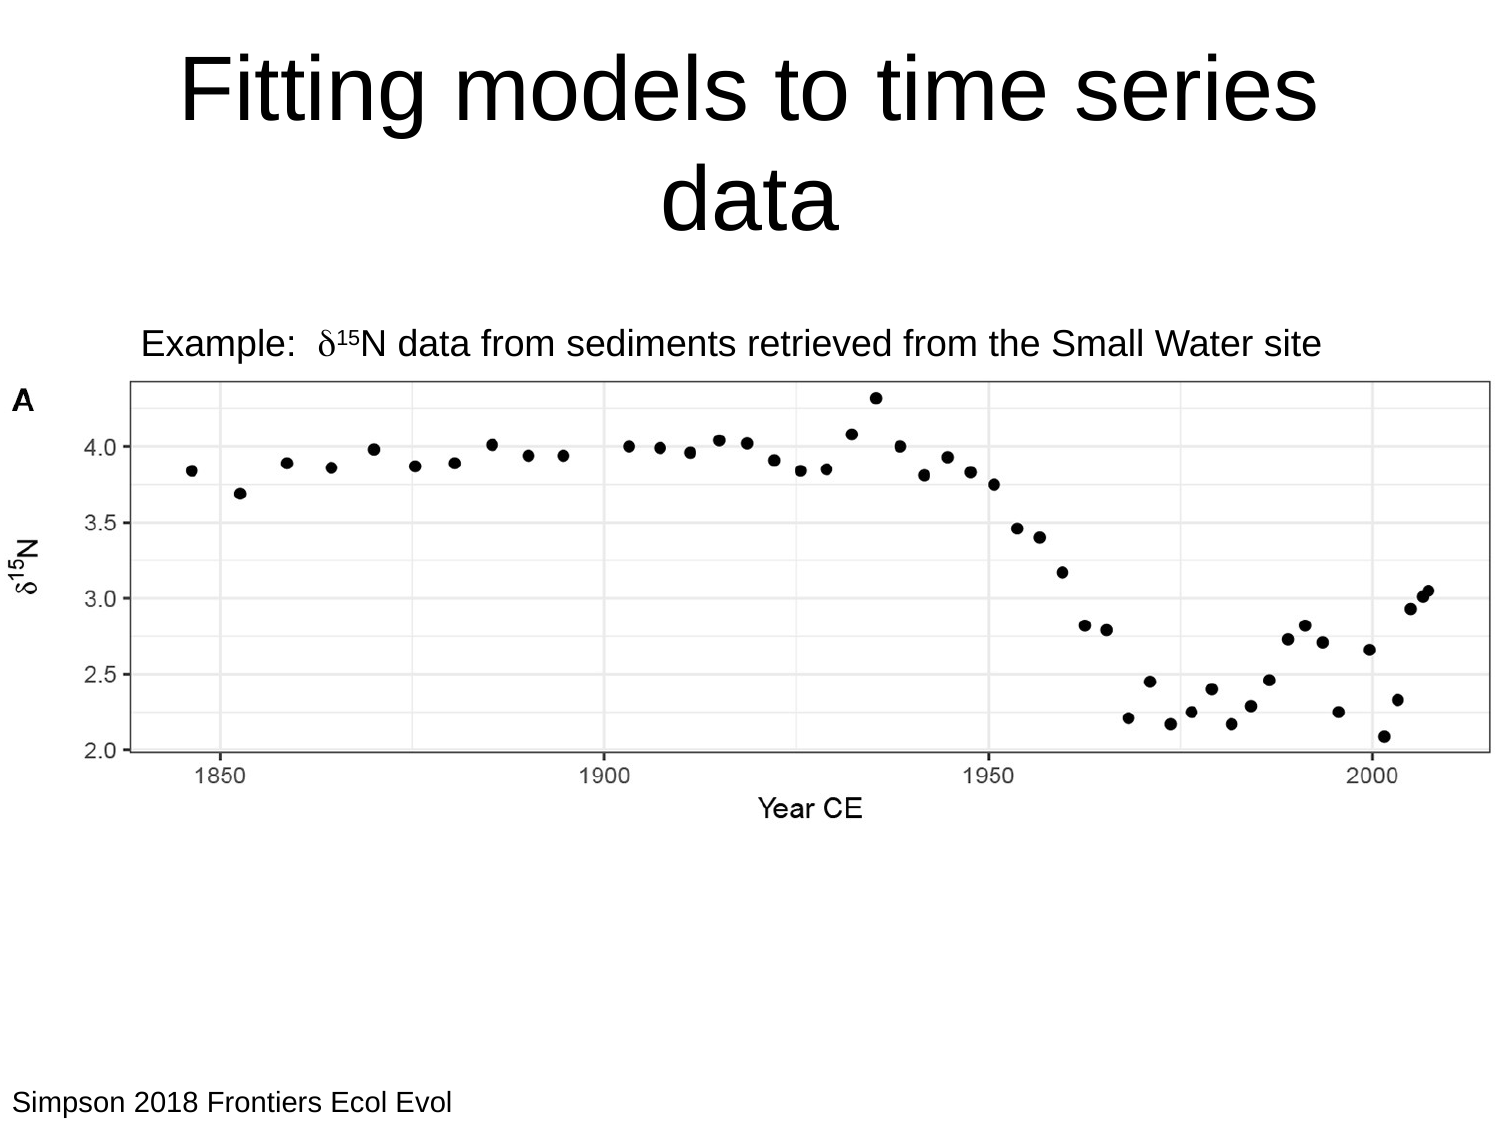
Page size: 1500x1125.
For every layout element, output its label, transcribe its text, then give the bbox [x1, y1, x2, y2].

title Fitting models to time series data [75, 45, 1425, 233]
text_box Example: d15N data from sediments retrieved from the Small Water site [125, 311, 1338, 372]
text_box Simpson 2018 Frontiers Ecol Evol [0, 1075, 469, 1125]
picture [0, 374, 1495, 838]
